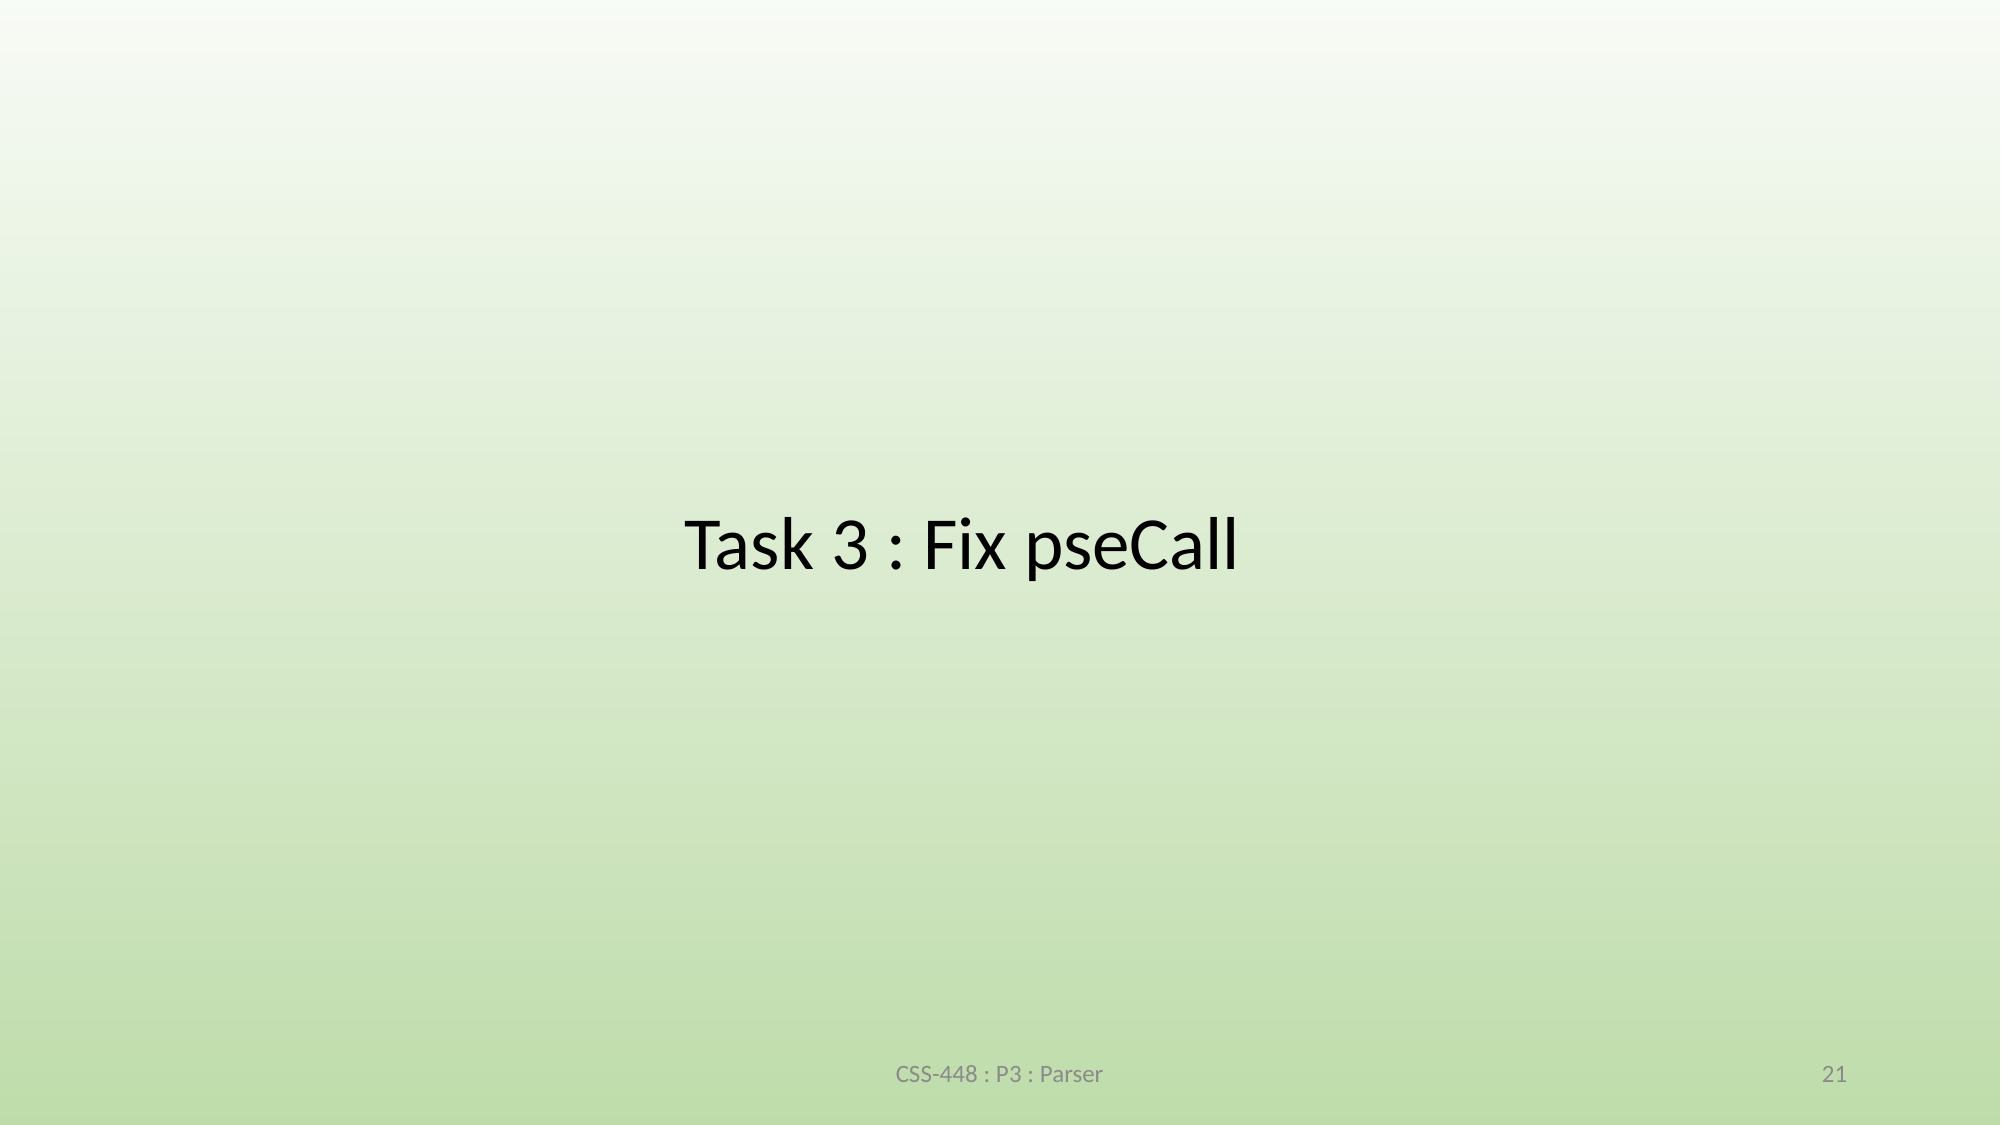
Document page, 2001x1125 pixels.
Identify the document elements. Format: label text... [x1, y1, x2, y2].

footer CSS-448 : P3 : Parser [662, 1042, 1338, 1103]
slide_number 21 [1412, 1042, 1863, 1103]
text_box Task 3 : Fix pseCall [287, 487, 1638, 593]
